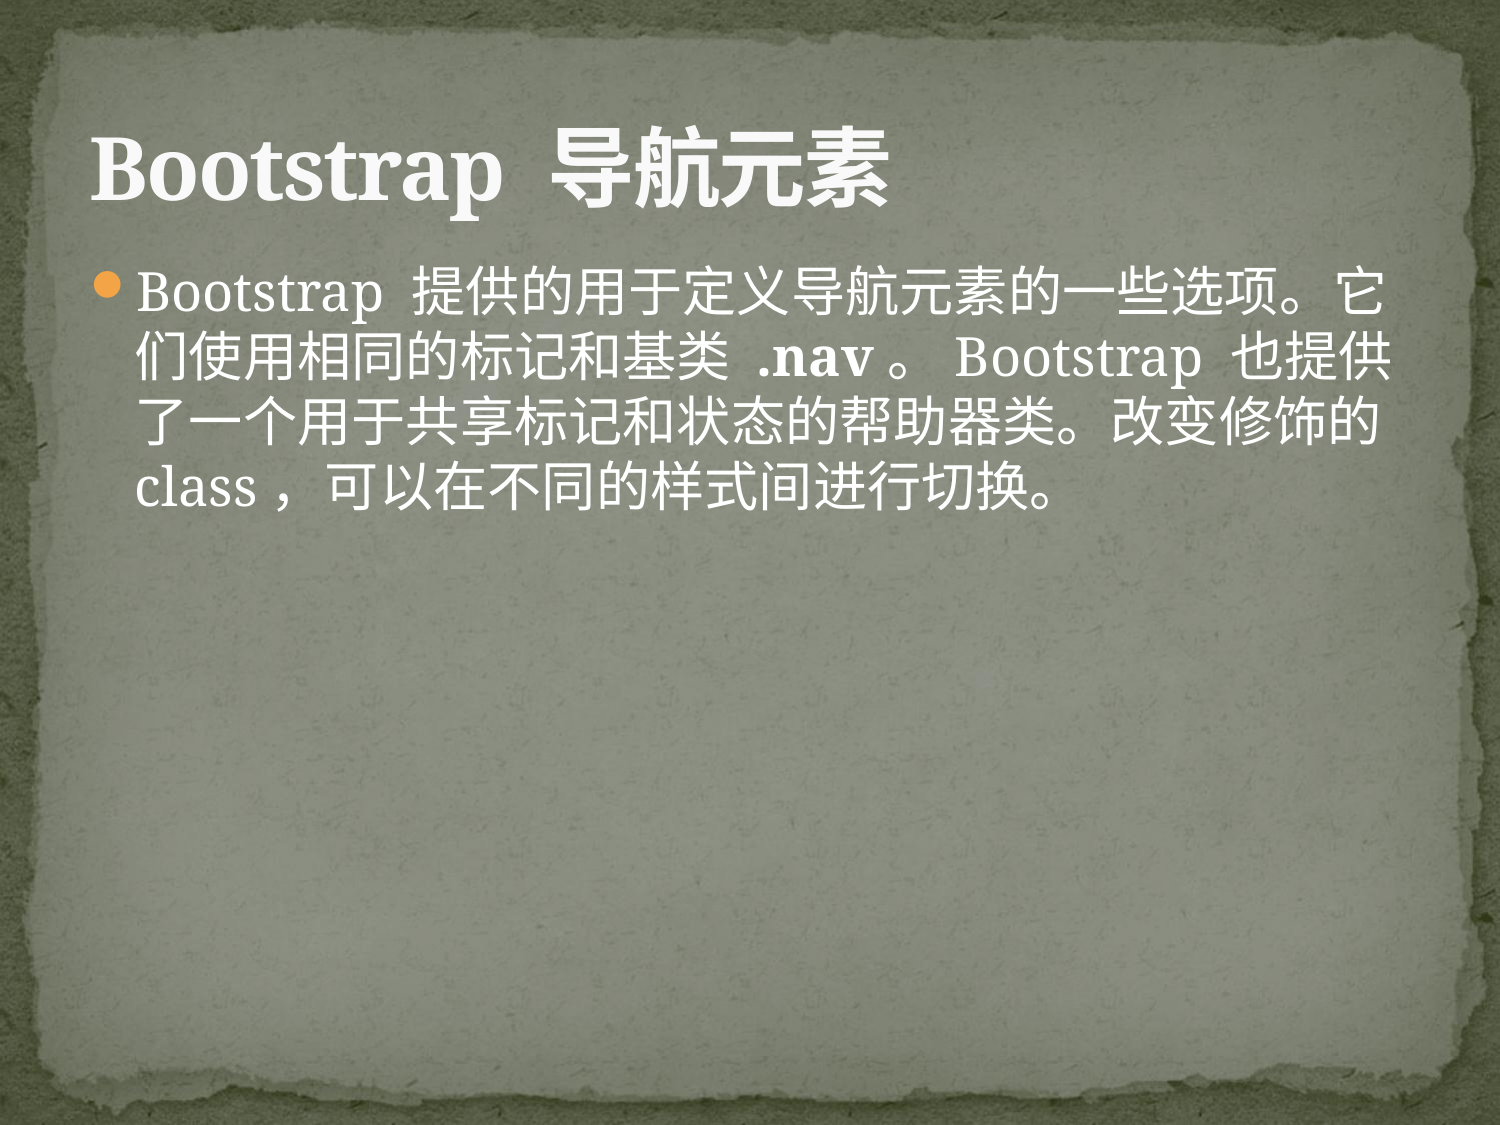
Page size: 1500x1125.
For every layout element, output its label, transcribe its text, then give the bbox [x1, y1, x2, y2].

picture [0, 0, 1500, 1125]
title Bootstrap 导航元素 [74, 24, 1425, 225]
list Bootstrap 提供的用于定义导航元素的一些选项。它们使用相同的标记和基类 .nav。Bootstrap 也提供了一个用于共享标记和状态的帮助器类。改变修饰的 class，可以在不同的样式间进行切换。 [75, 249, 1425, 1000]
